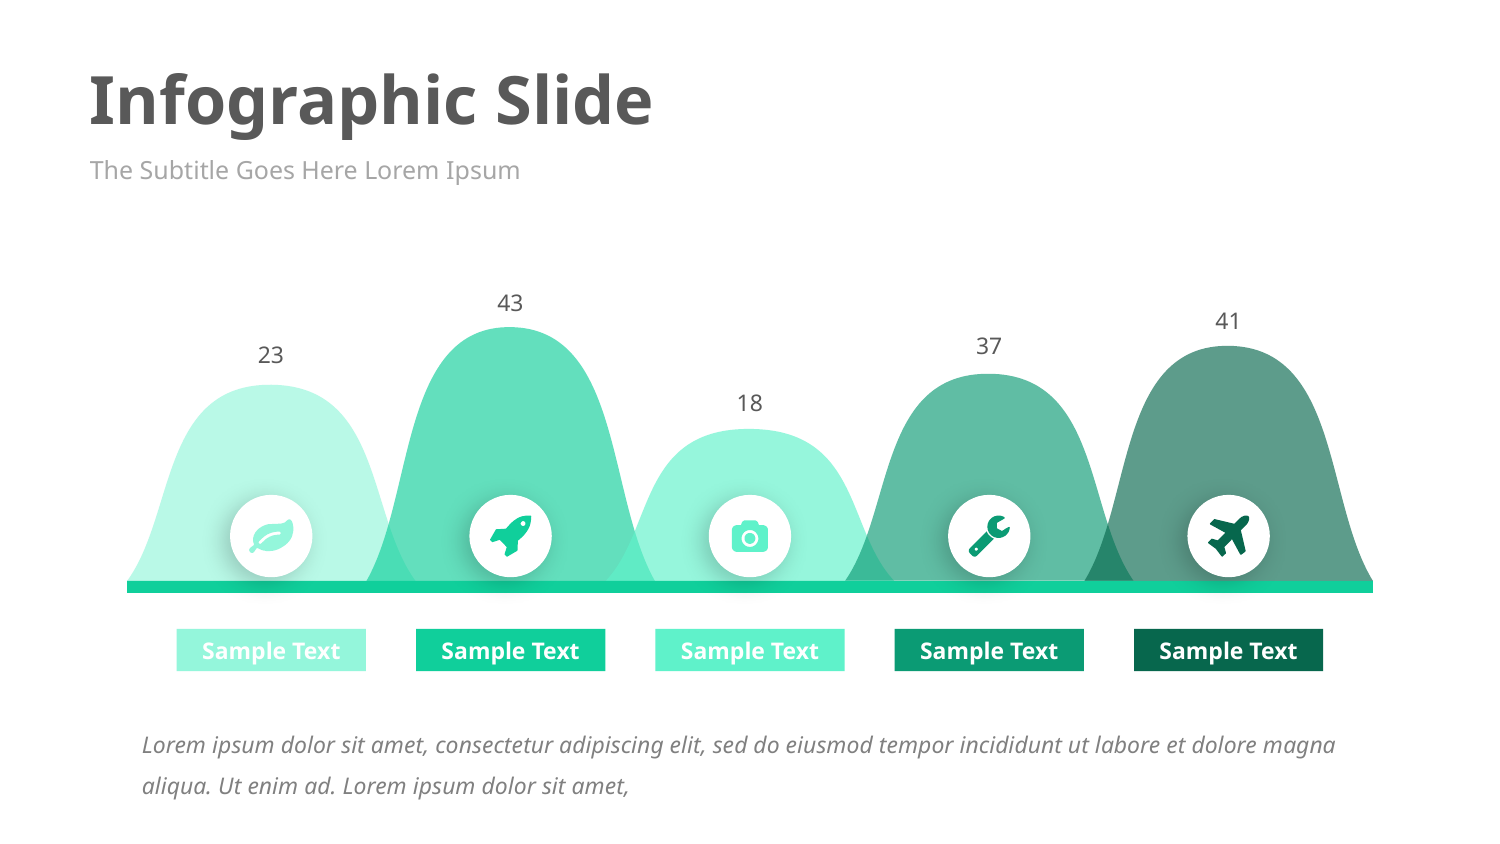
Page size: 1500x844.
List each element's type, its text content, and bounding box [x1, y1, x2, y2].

text_box [249, 519, 294, 553]
text_box [1208, 515, 1250, 557]
text_box Sample Text [655, 628, 845, 672]
text_box [604, 426, 866, 579]
text_box 37 [958, 324, 1021, 367]
text_box Sample Text [1134, 628, 1324, 672]
text_box 23 [240, 332, 303, 376]
text_box [365, 325, 635, 579]
text_box Sample Text [894, 628, 1084, 672]
text_box [125, 579, 1375, 595]
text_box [731, 520, 769, 552]
text_box [708, 494, 792, 578]
text_box [843, 371, 1108, 579]
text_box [968, 515, 1010, 557]
text_box Infographic Slide [75, 50, 1013, 146]
text_box Lorem ipsum dolor sit amet, consectetur adipiscing elit, sed do eiusmod tempor incididunt ut labore et dolore magna aliqua. Ut enim ad. Lorem ipsum dolor sit amet, [127, 709, 1373, 807]
text_box The Subtitle Goes Here Lorem Ipsum [75, 146, 788, 192]
text_box [1187, 494, 1270, 578]
text_box Sample Text [416, 628, 606, 672]
text_box 43 [479, 281, 542, 324]
text_box [948, 494, 1031, 578]
text_box Sample Text [176, 628, 366, 672]
text_box [230, 494, 313, 578]
text_box [1083, 343, 1375, 579]
text_box 41 [1197, 299, 1260, 342]
text_box [469, 494, 552, 578]
text_box 18 [718, 381, 782, 424]
text_box [490, 515, 532, 557]
text_box [125, 382, 388, 579]
